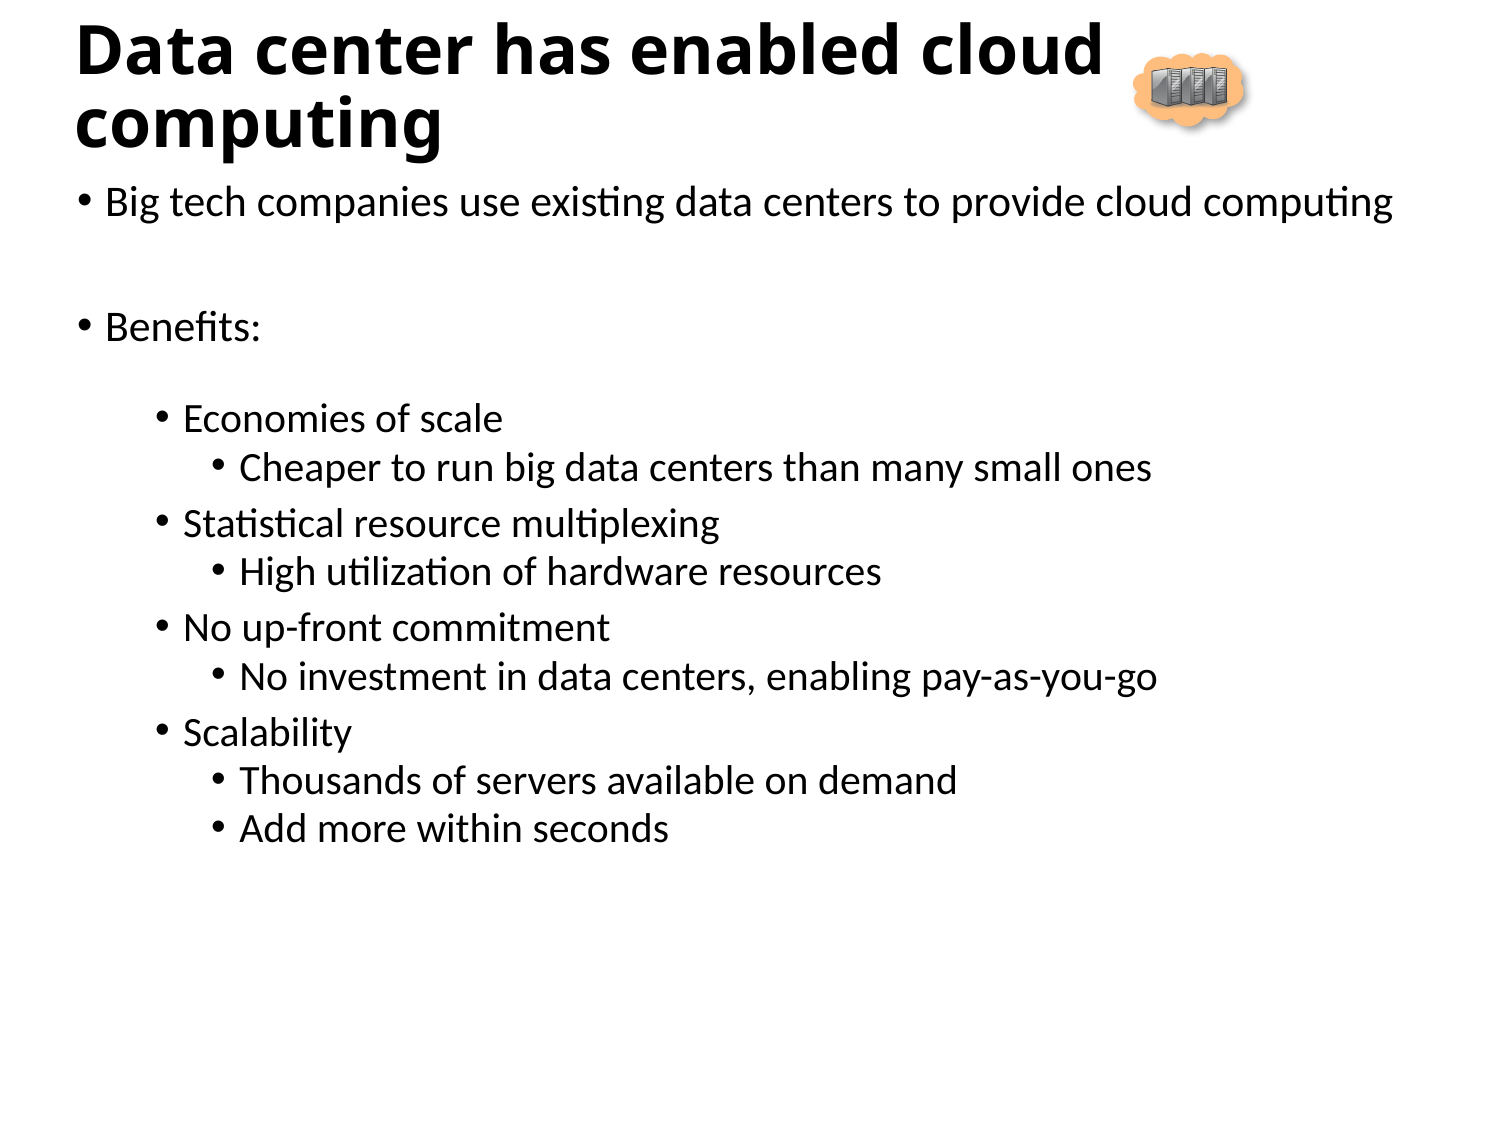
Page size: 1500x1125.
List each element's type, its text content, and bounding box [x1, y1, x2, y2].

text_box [1129, 47, 1247, 131]
title Data center has enabled cloud computing [59, 7, 1169, 171]
list Economies of scale Cheaper to run big data centers than many small ones Statistical resource multiplexing High utilization of hardware resources No up-front commitment No investment in data centers, enabling pay-as-you-go Scalability Thousands of servers available on demand Add more within seconds [140, 396, 1438, 889]
text_box Big tech companies use existing data centers to provide cloud computing Benefits: [62, 170, 1441, 396]
